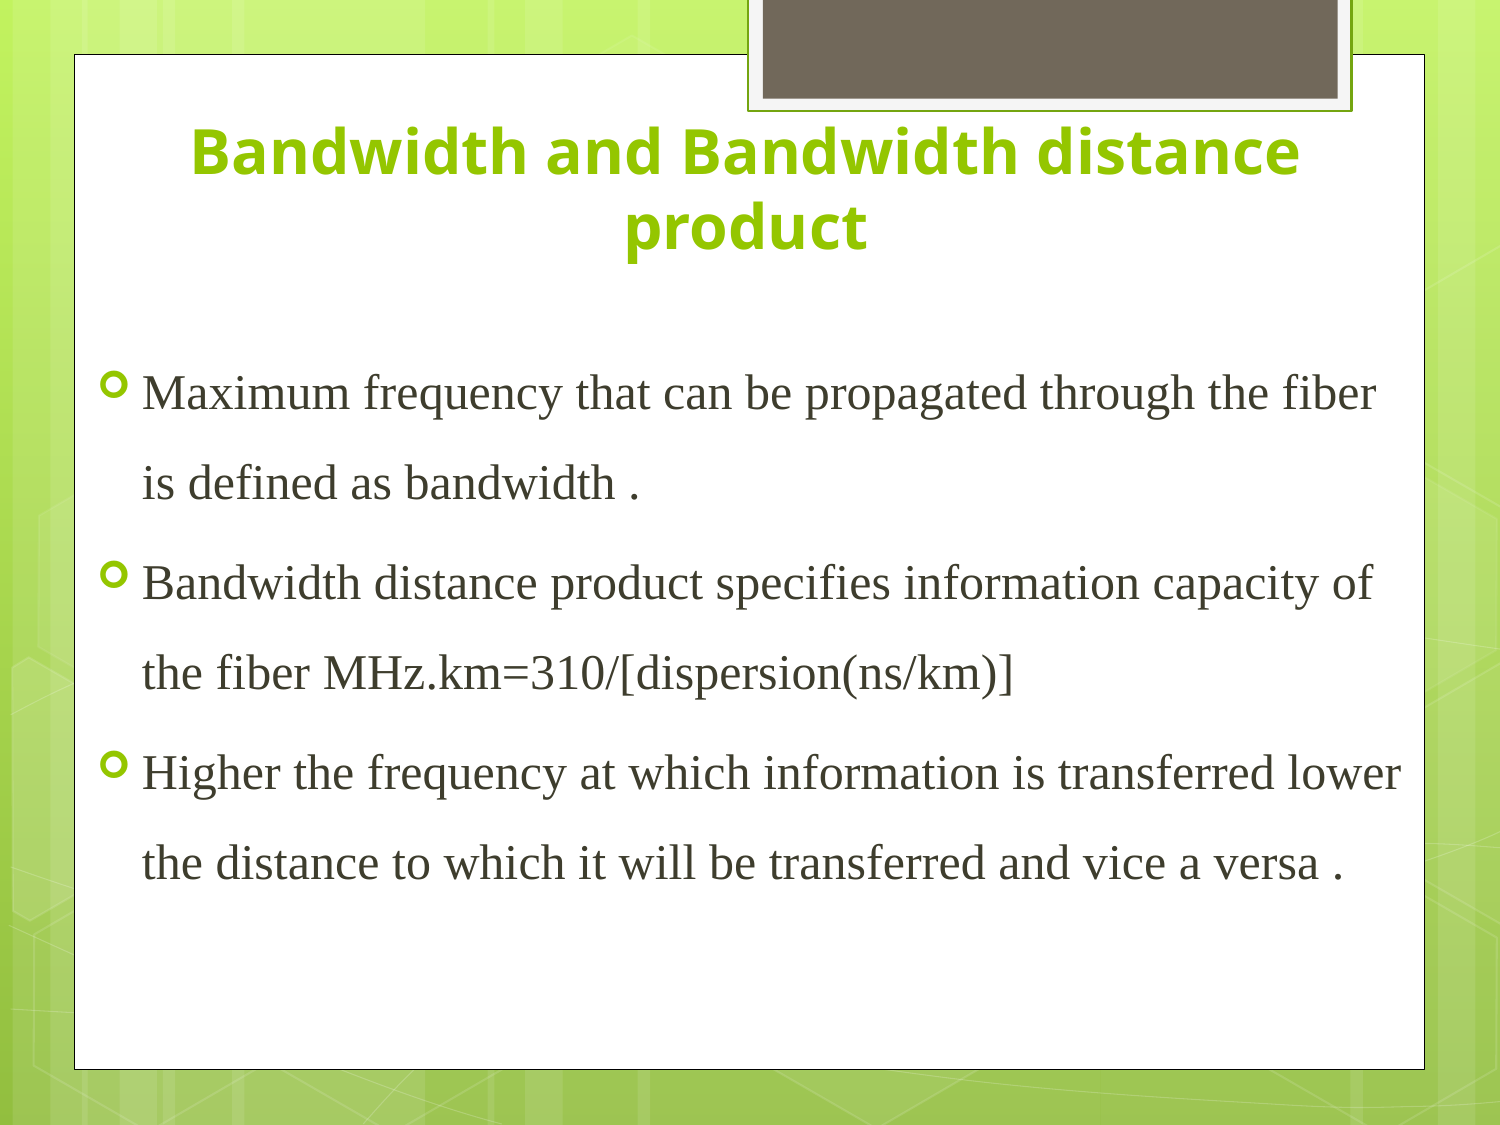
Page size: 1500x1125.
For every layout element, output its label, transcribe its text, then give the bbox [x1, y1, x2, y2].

text_box Bandwidth and Bandwidth distance product [70, 104, 1421, 199]
text_box Maximum frequency that can be propagated through the fiber is defined as bandwidth . Bandwidth distance product specifies information capacity of the fiber MHz.km=310/[dispersion(ns/km)] Higher the frequency at which information is transferred lower the distance to which it will be transferred and vice a versa . [70, 322, 1421, 963]
